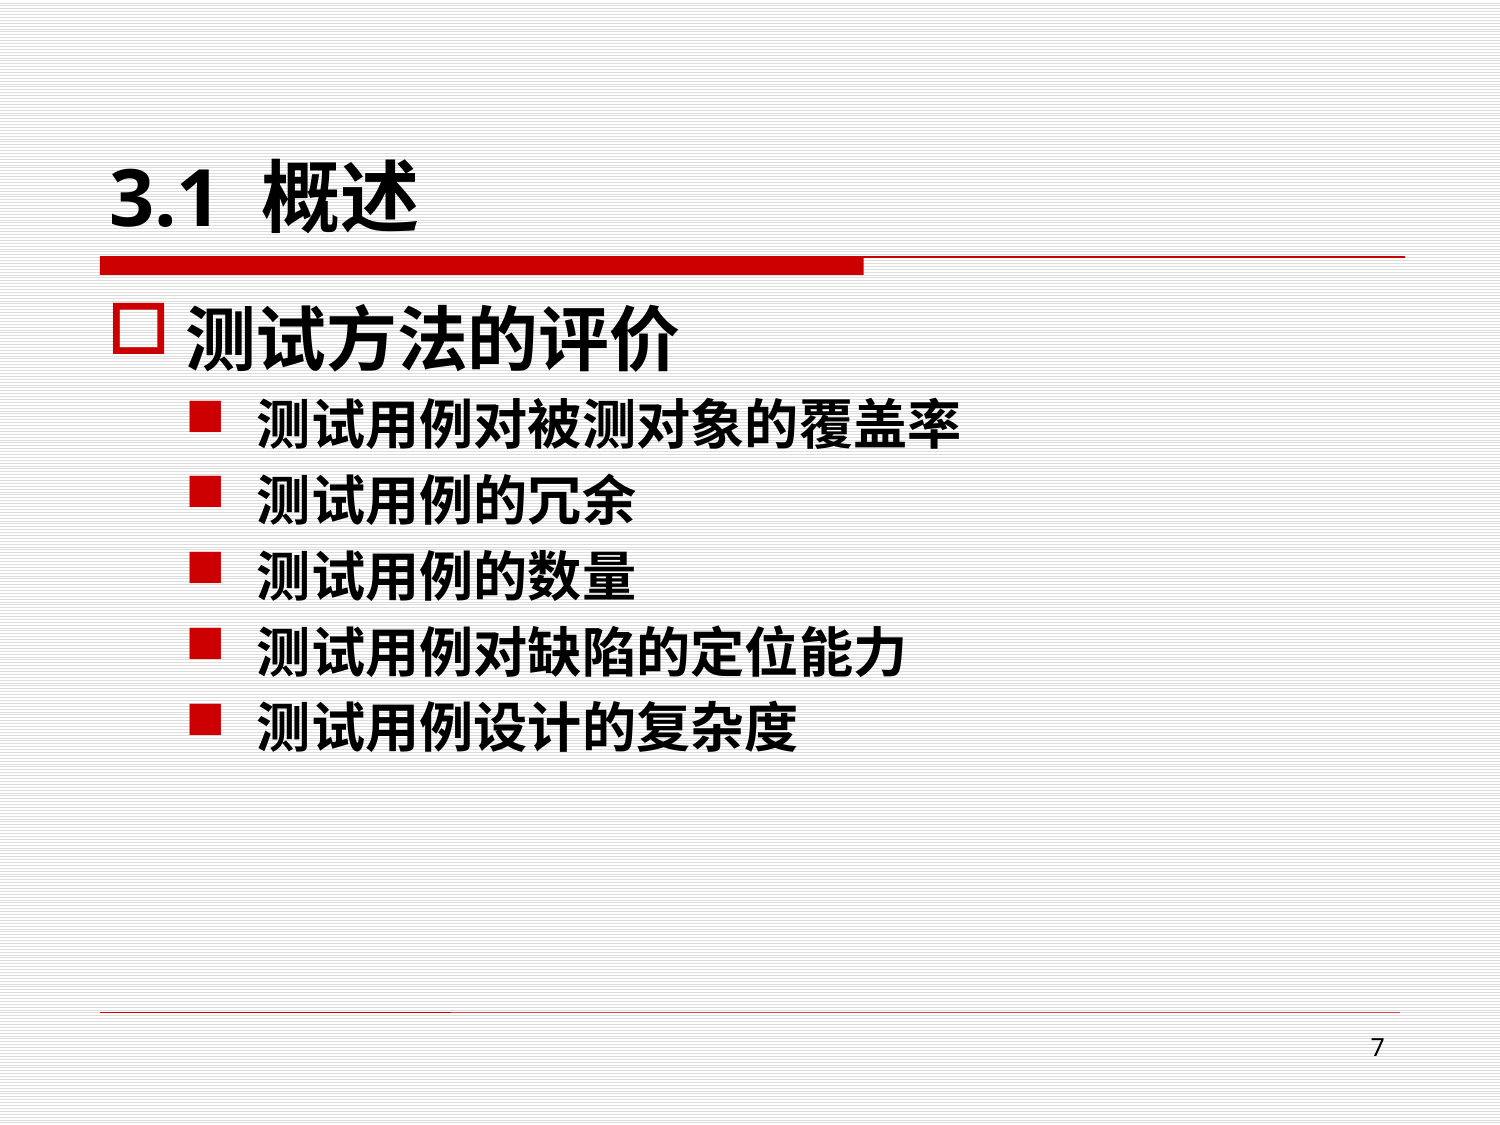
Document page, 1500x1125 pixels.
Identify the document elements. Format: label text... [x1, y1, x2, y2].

list 测试方法的评价 测试用例对被测对象的覆盖率 测试用例的冗余 测试用例的数量 测试用例对缺陷的定位能力 测试用例设计的复杂度 [92, 287, 1406, 988]
slide_number 7 [1074, 1024, 1401, 1103]
title 3.1 概述 [94, 50, 1407, 250]
